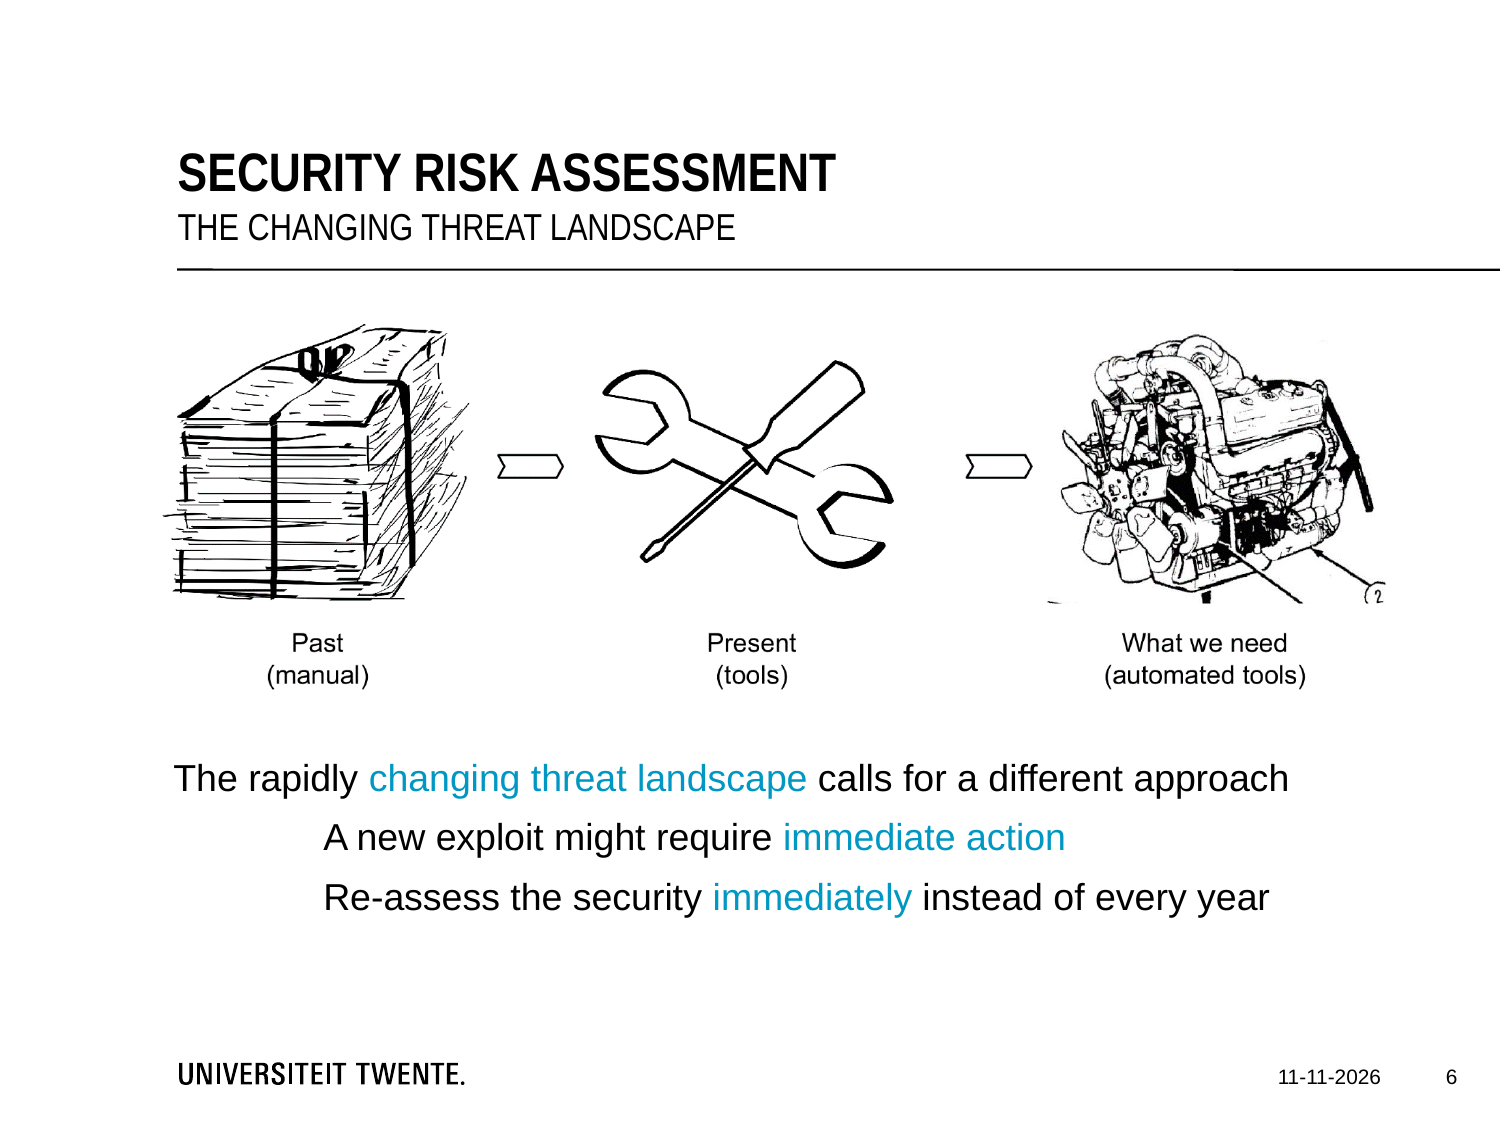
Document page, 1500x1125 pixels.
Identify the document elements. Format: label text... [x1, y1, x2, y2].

picture [96, 296, 1396, 703]
slide_number 6 [1395, 1049, 1458, 1125]
list The changing Threat landscape [177, 200, 1454, 249]
list The rapidly changing threat landscape calls for a different approach A new exploit might require immediate action Re-assess the security immediately instead of every year [173, 321, 1454, 907]
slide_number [1241, 1049, 1395, 1125]
list Security Risk assessment [177, 81, 1454, 200]
